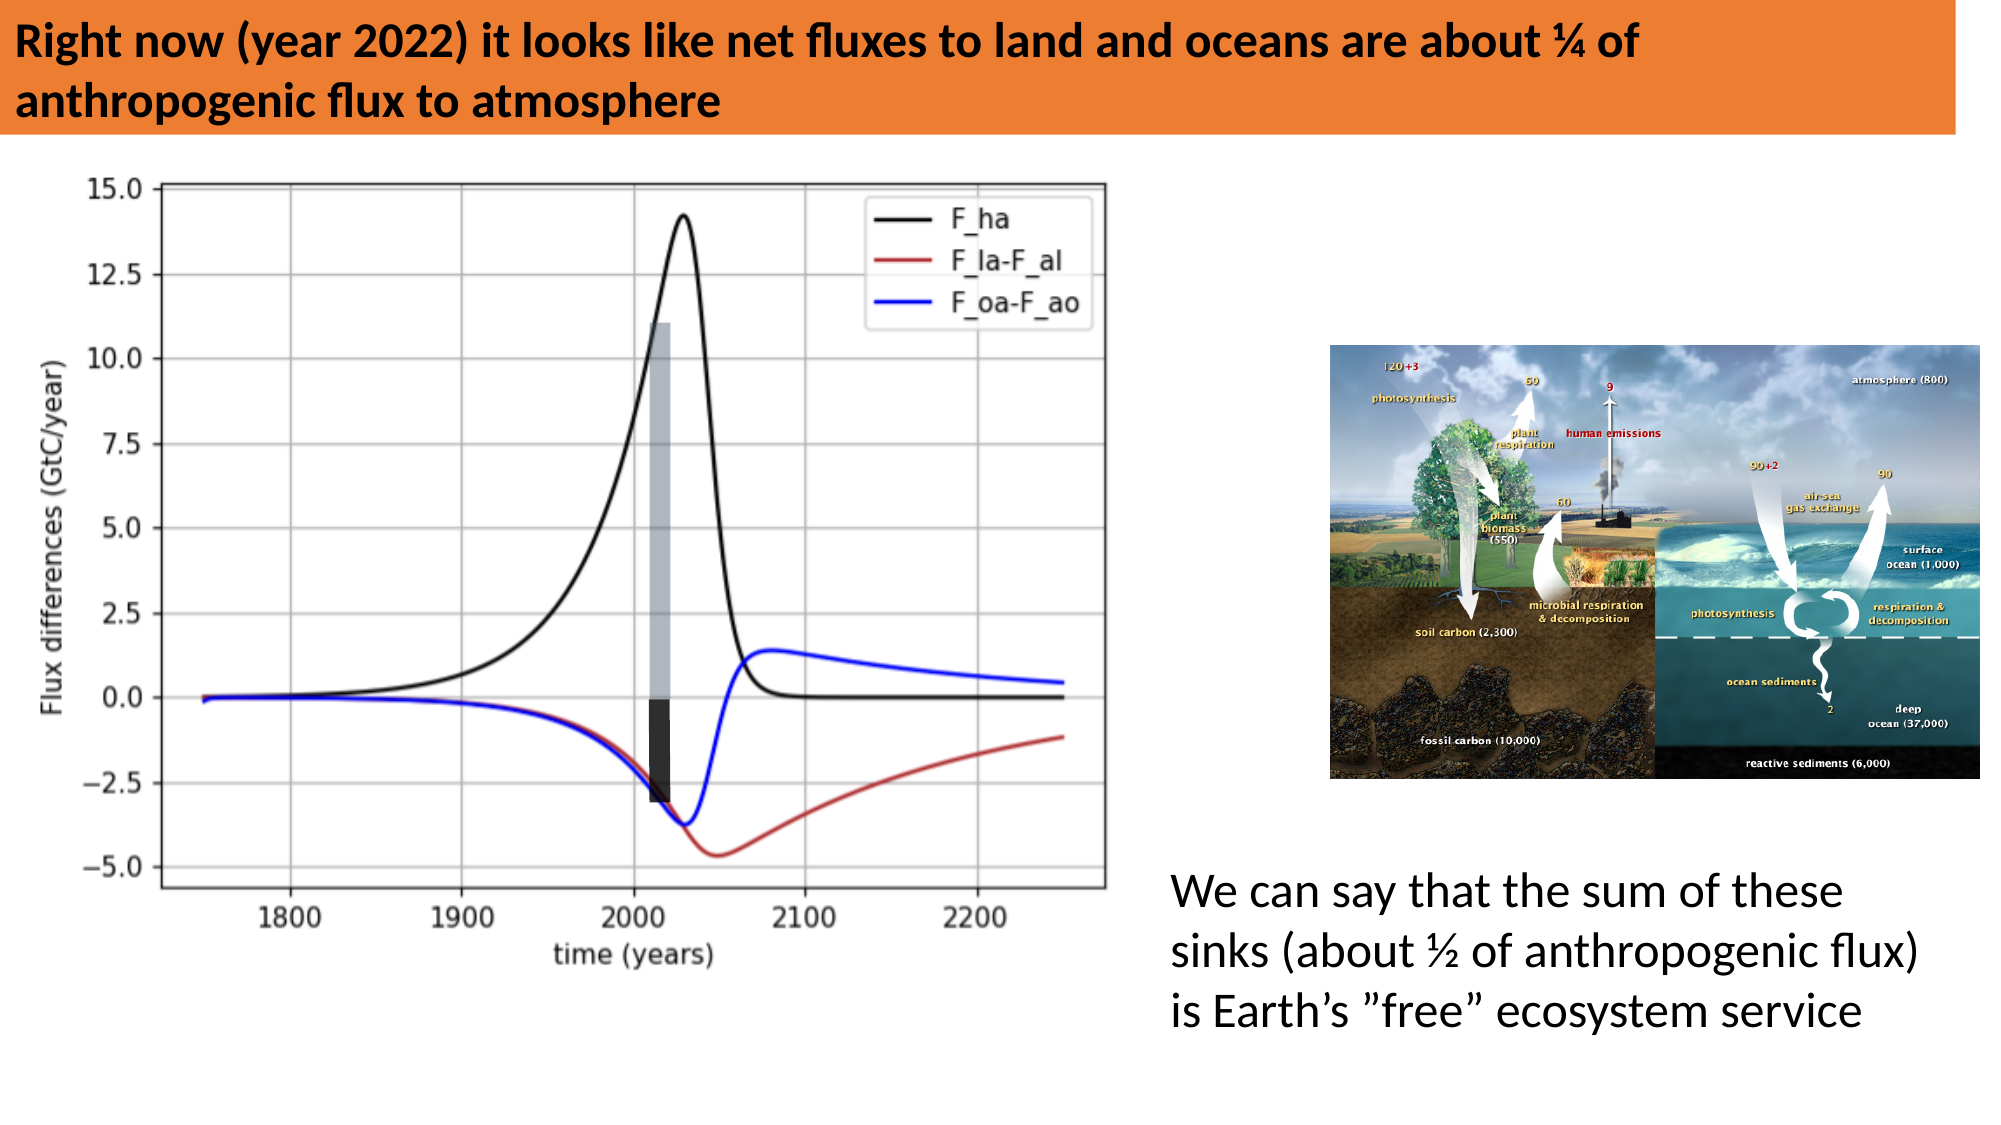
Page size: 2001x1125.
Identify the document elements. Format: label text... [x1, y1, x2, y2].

text_box Right now (year 2022) it looks like net fluxes to land and oceans are about ¼ of anthropogenic flux to atmosphere [0, 0, 1956, 135]
picture [1330, 345, 1980, 779]
text_box We can say that the sum of these sinks (about ½ of anthropogenic flux) is Earth’s ”free” ecosystem service [1155, 850, 1956, 1045]
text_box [20, 152, 1143, 972]
